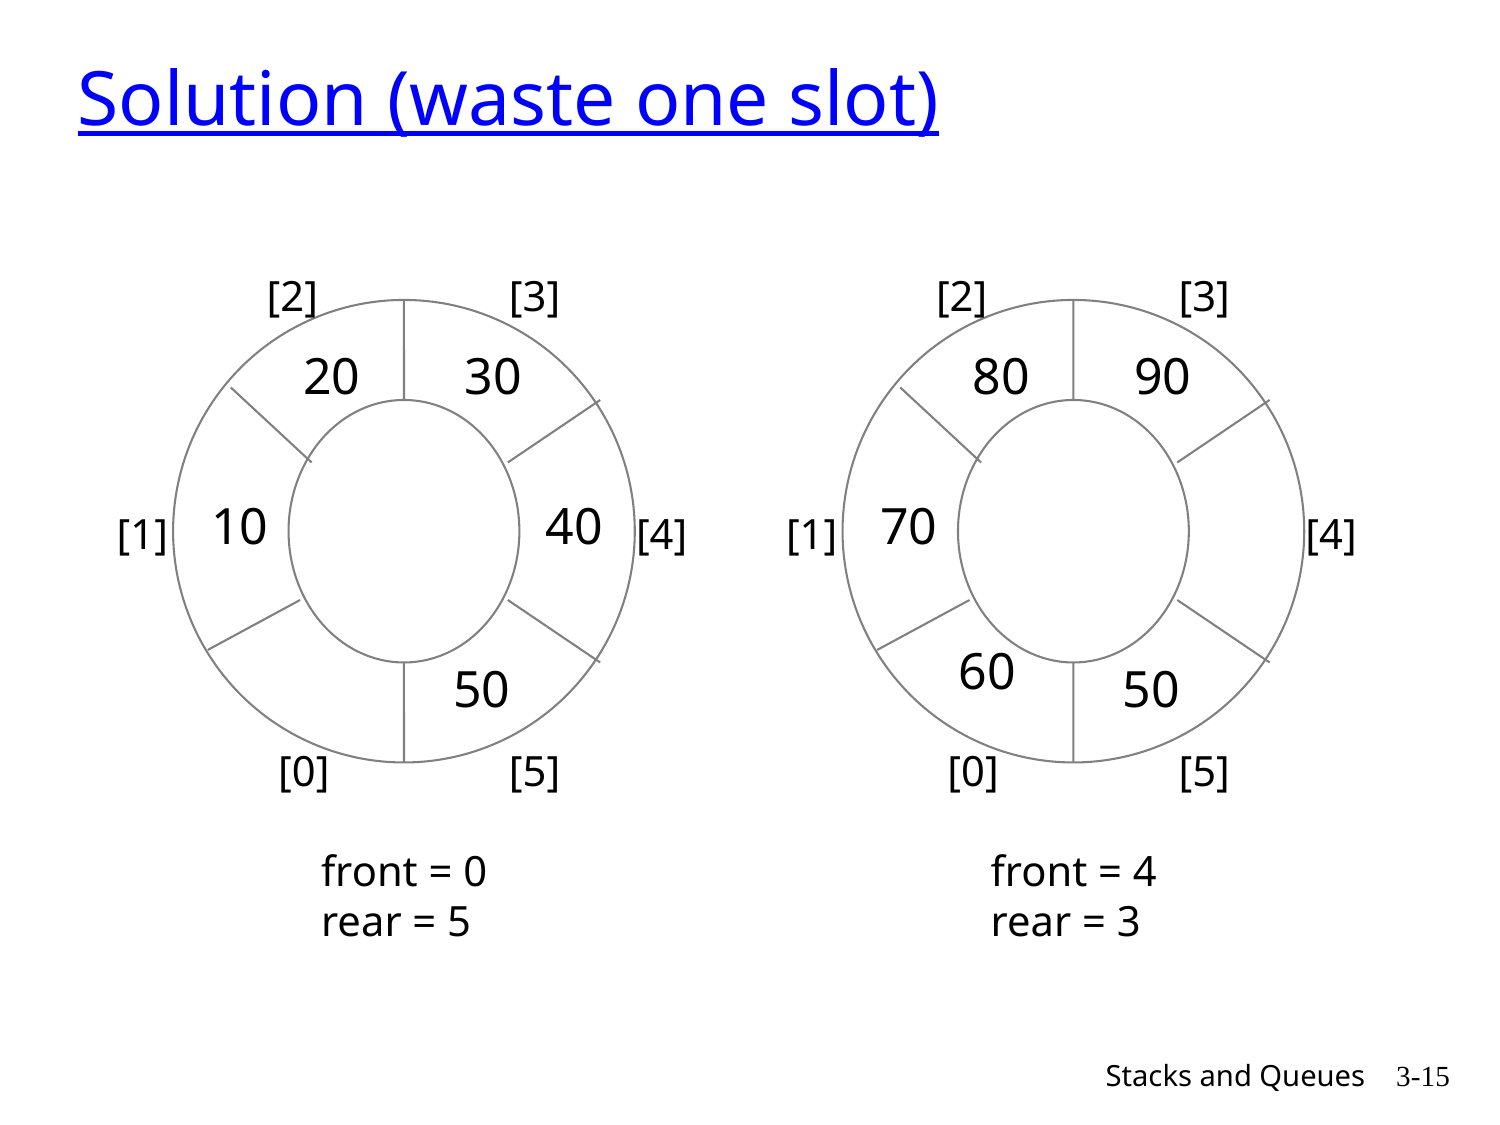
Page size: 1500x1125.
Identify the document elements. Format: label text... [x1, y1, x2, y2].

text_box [773, 262, 1370, 954]
slide_number 3-15 [1362, 1049, 1466, 1125]
footer Stacks and Queues [905, 1049, 1362, 1125]
title Solution (waste one slot) [62, 54, 1448, 136]
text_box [103, 262, 701, 954]
